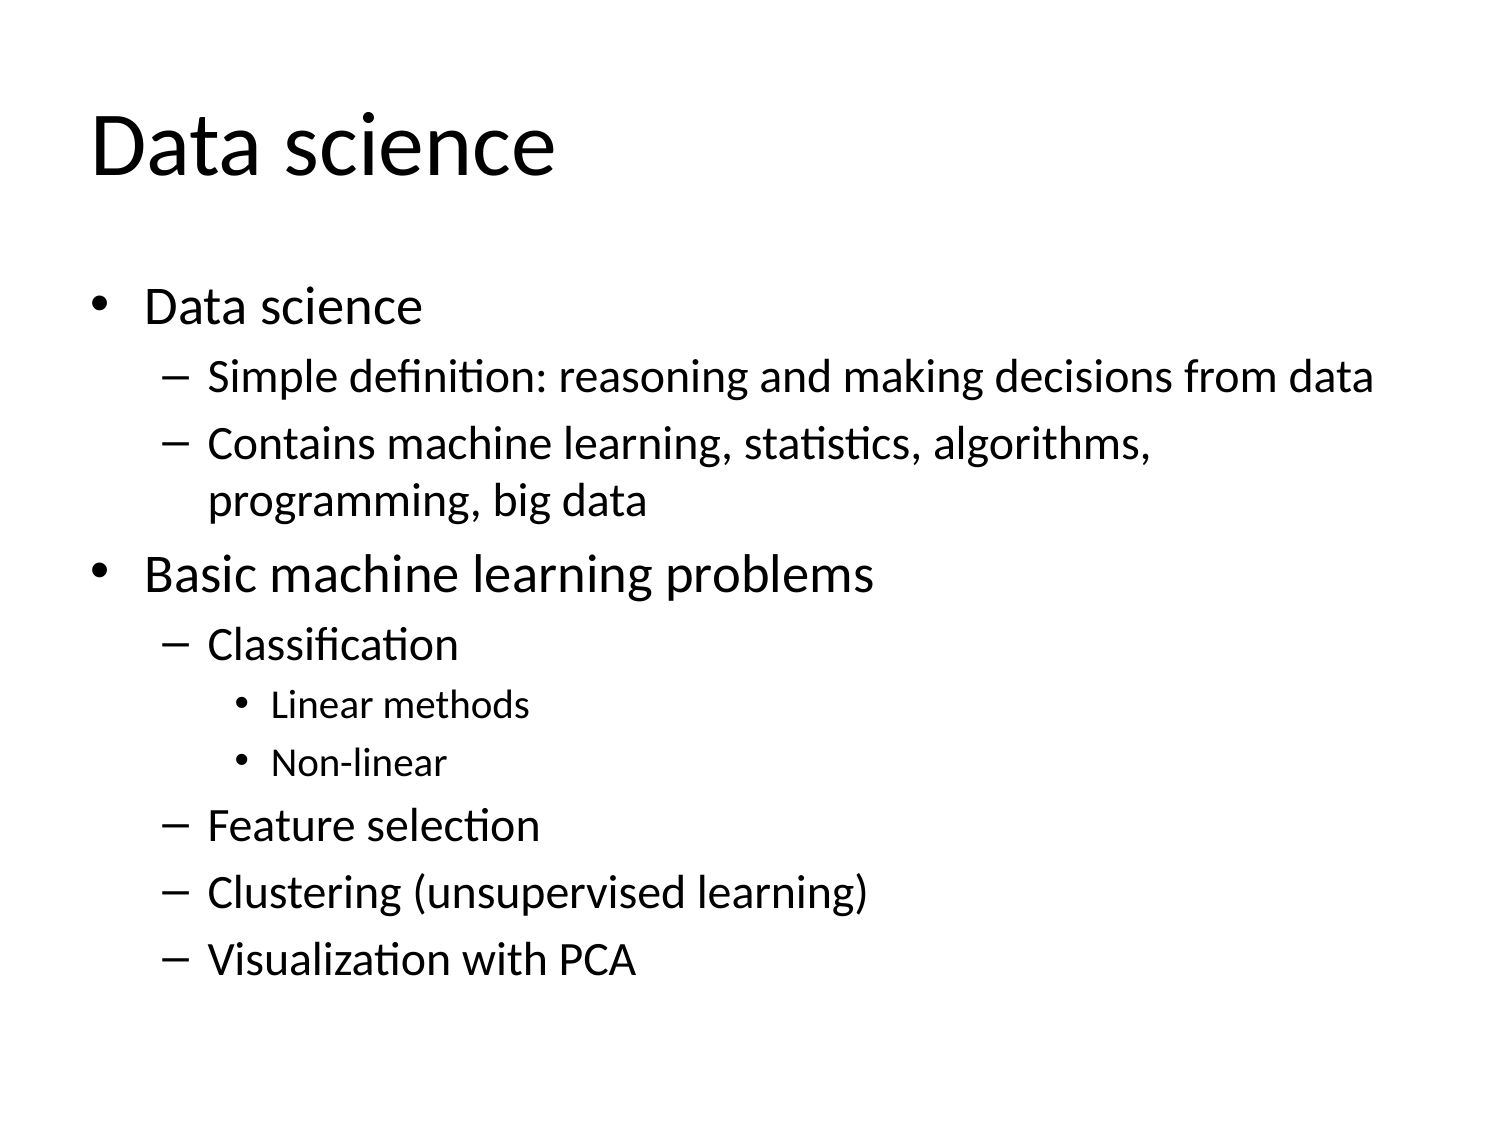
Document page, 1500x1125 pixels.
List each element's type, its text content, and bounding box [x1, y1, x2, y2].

title Data science [75, 45, 1425, 233]
list Data science Simple definition: reasoning and making decisions from data Contains machine learning, statistics, algorithms, programming, big data Basic machine learning problems Classification Linear methods Non-linear Feature selection Clustering (unsupervised learning) Visualization with PCA [75, 262, 1425, 1005]
